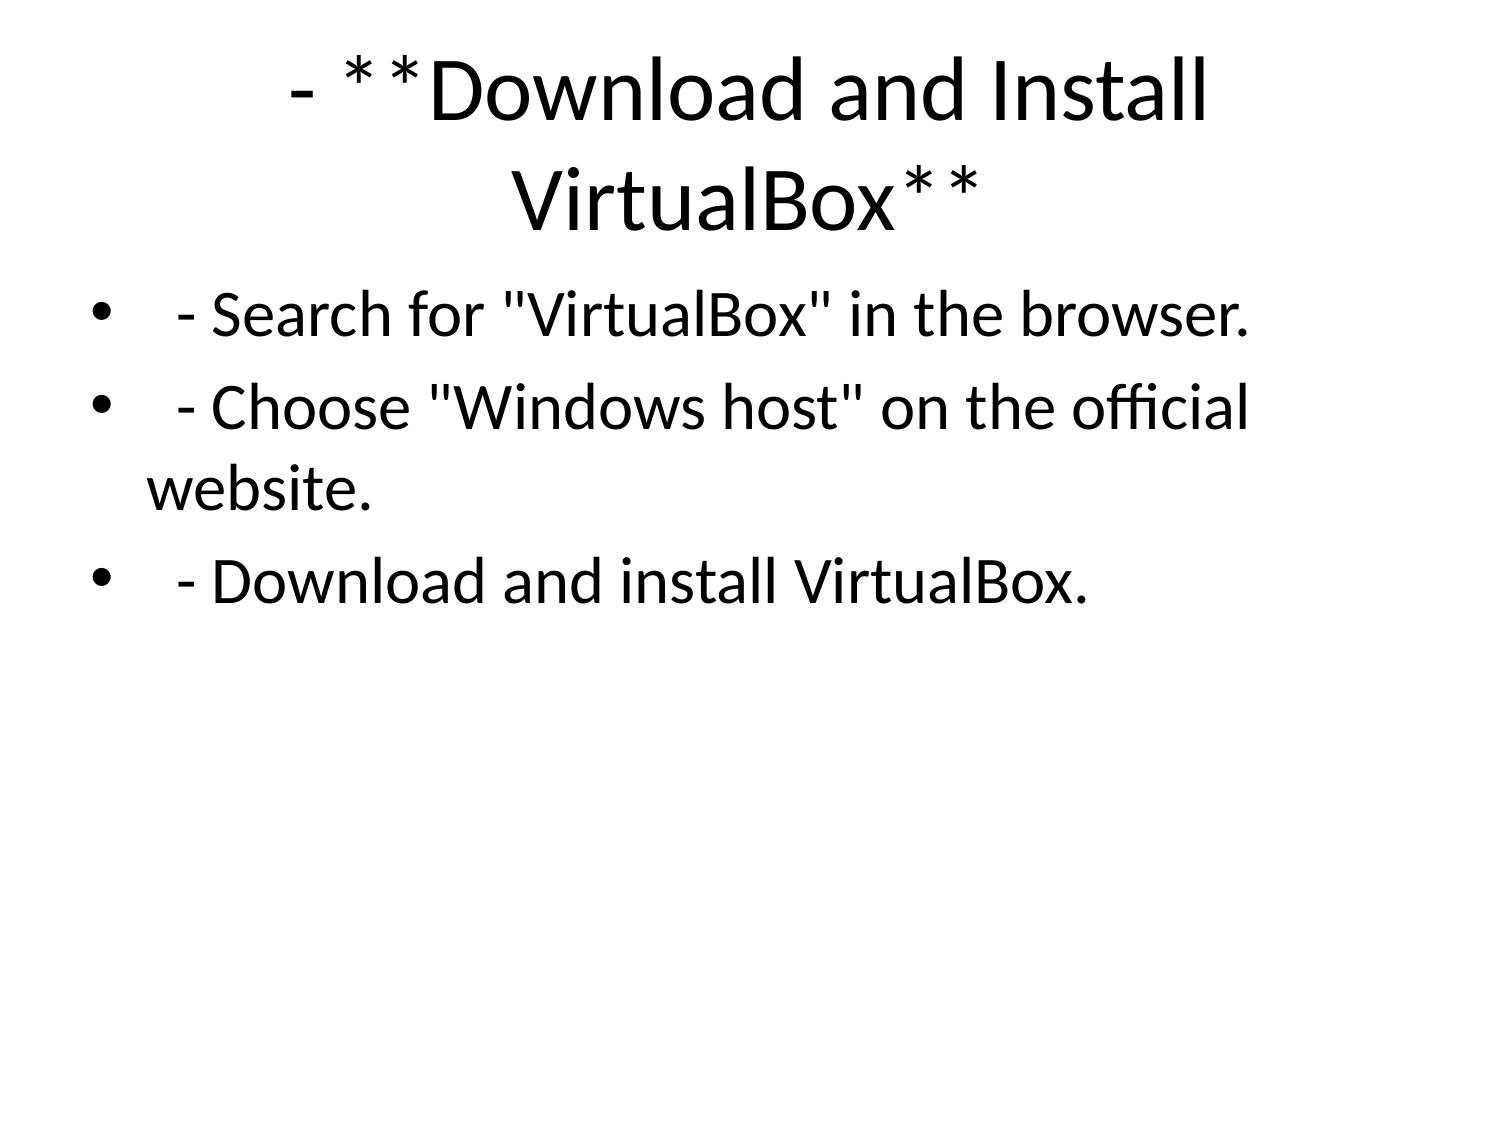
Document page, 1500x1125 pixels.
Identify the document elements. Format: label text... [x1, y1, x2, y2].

title - **Download and Install VirtualBox** [75, 45, 1425, 233]
list - Search for "VirtualBox" in the browser. - Choose "Windows host" on the official website. - Download and install VirtualBox. [75, 262, 1425, 1005]
